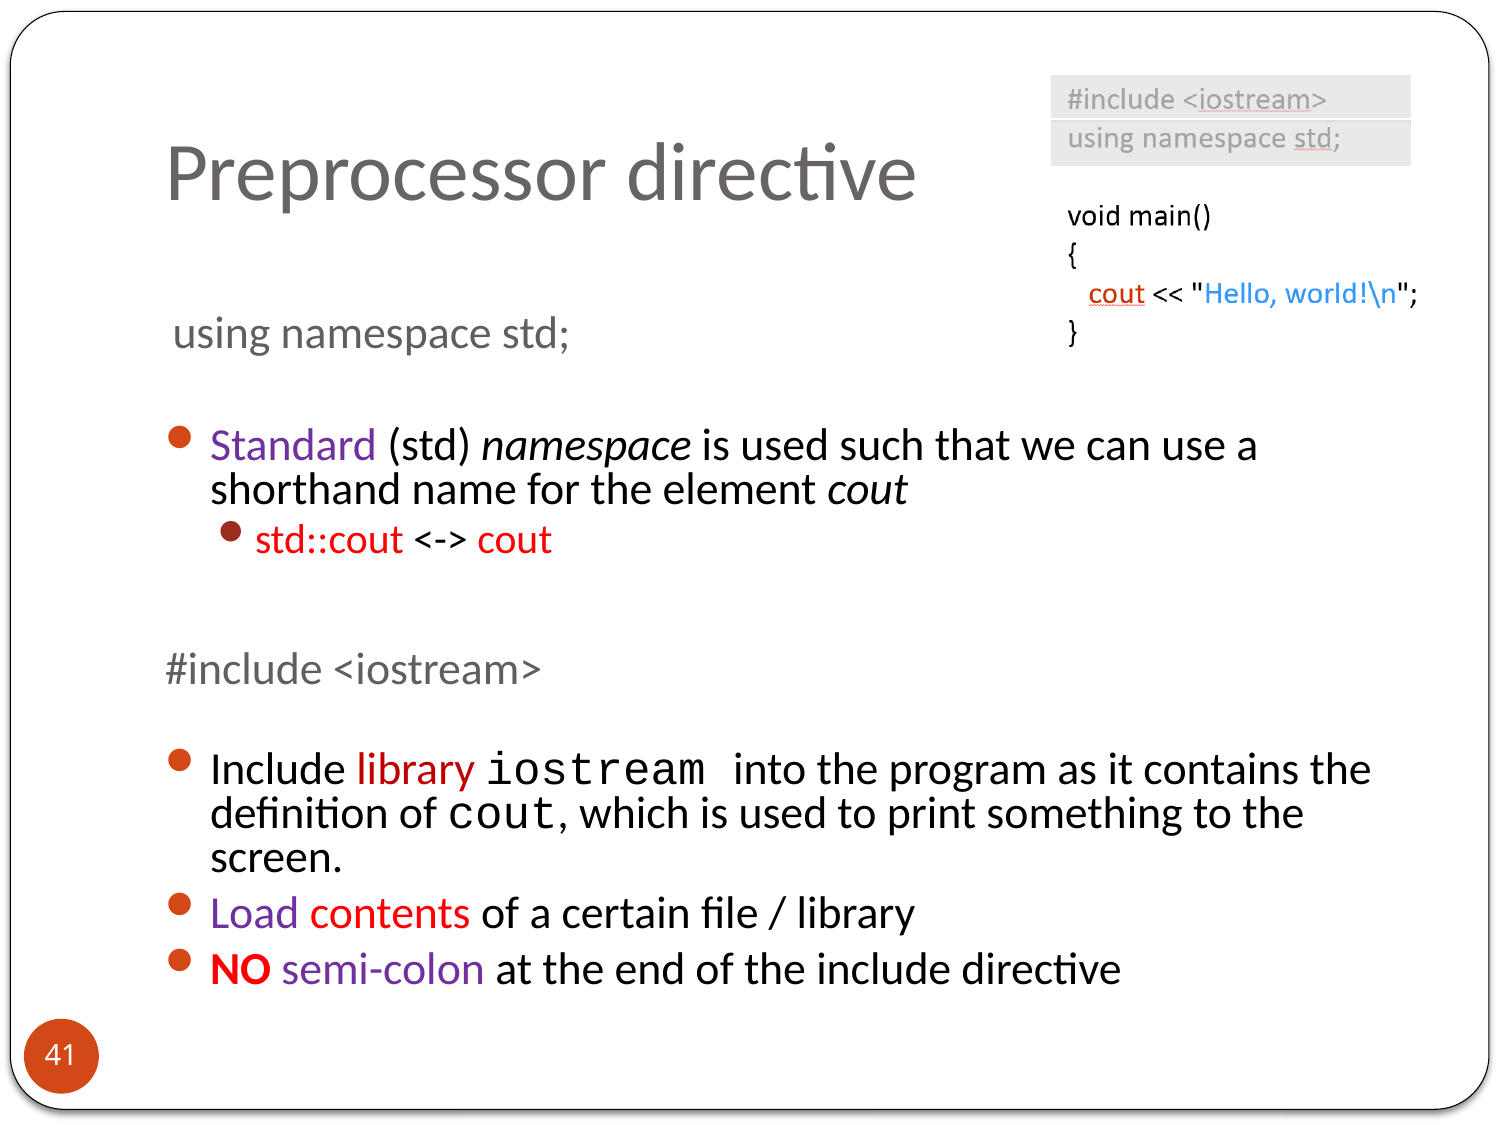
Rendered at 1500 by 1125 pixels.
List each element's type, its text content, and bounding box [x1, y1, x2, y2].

slide_number 41 [23, 1018, 99, 1094]
list Give information / instruction to compiler for program creation using namespace std; Standard (std) namespace is used such that we can use a shorthand name for the element cout std::cout <-> cout #include <iostream> Include library iostream into the program as it contains the definition of cout, which is used to print something to the screen. Load contents of a certain file / library NO semi-colon at the end of the include directive [150, 249, 1425, 1063]
title Preprocessor directive [150, 45, 1425, 233]
picture [1030, 62, 1470, 371]
